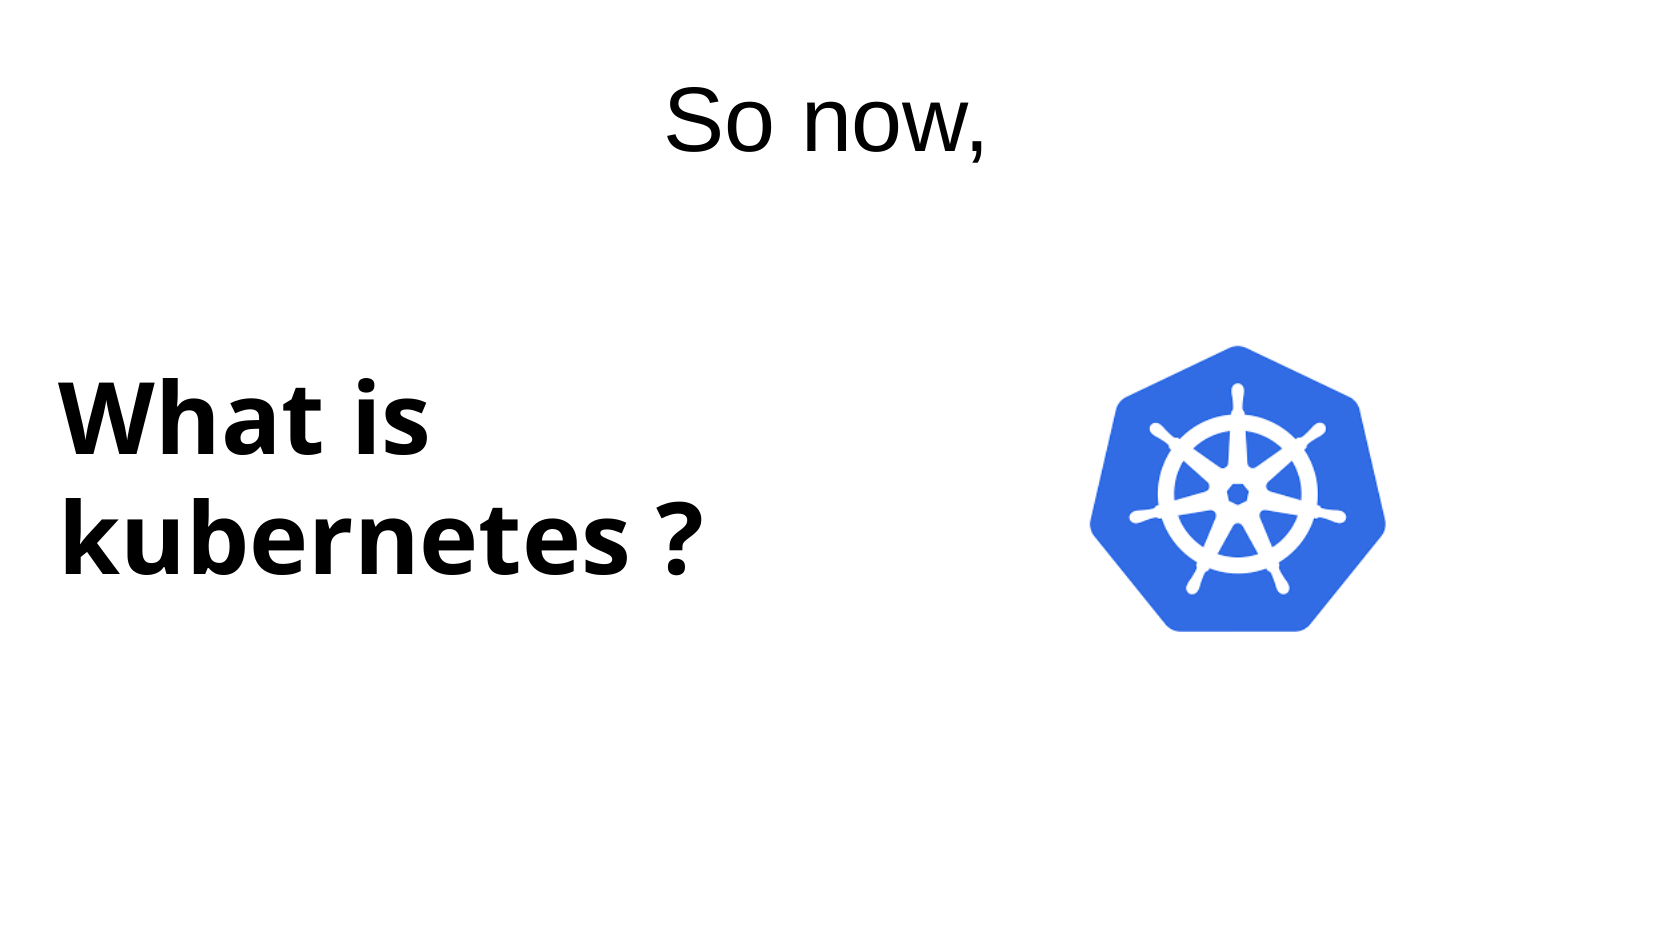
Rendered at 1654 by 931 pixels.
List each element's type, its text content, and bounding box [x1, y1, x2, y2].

text_box So now, [82, 37, 1571, 193]
picture [1086, 342, 1390, 637]
text_box What is kubernetes ? [58, 354, 1028, 674]
